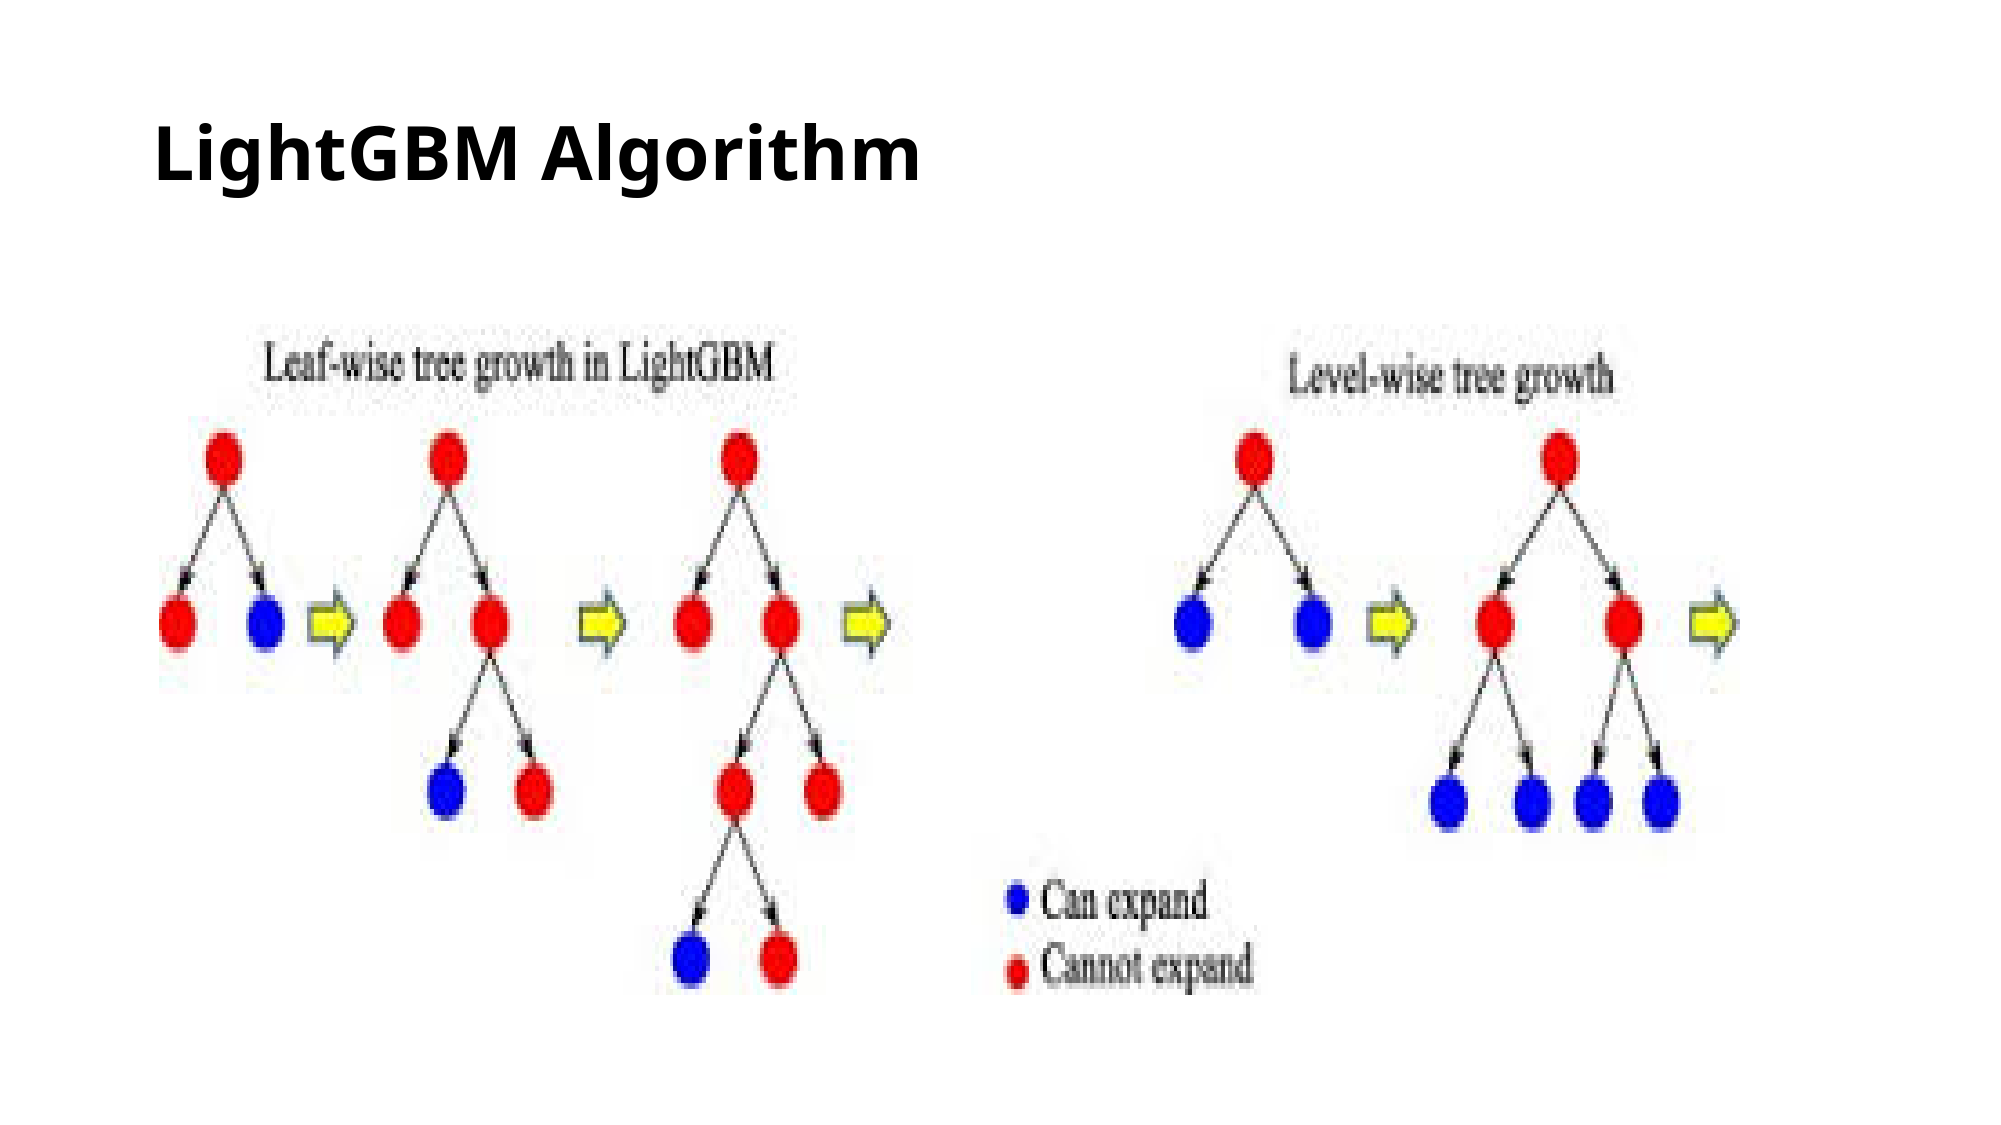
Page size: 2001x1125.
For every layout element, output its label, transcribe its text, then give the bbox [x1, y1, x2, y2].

title LightGBM Algorithm [137, 59, 1863, 253]
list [159, 324, 1740, 995]
